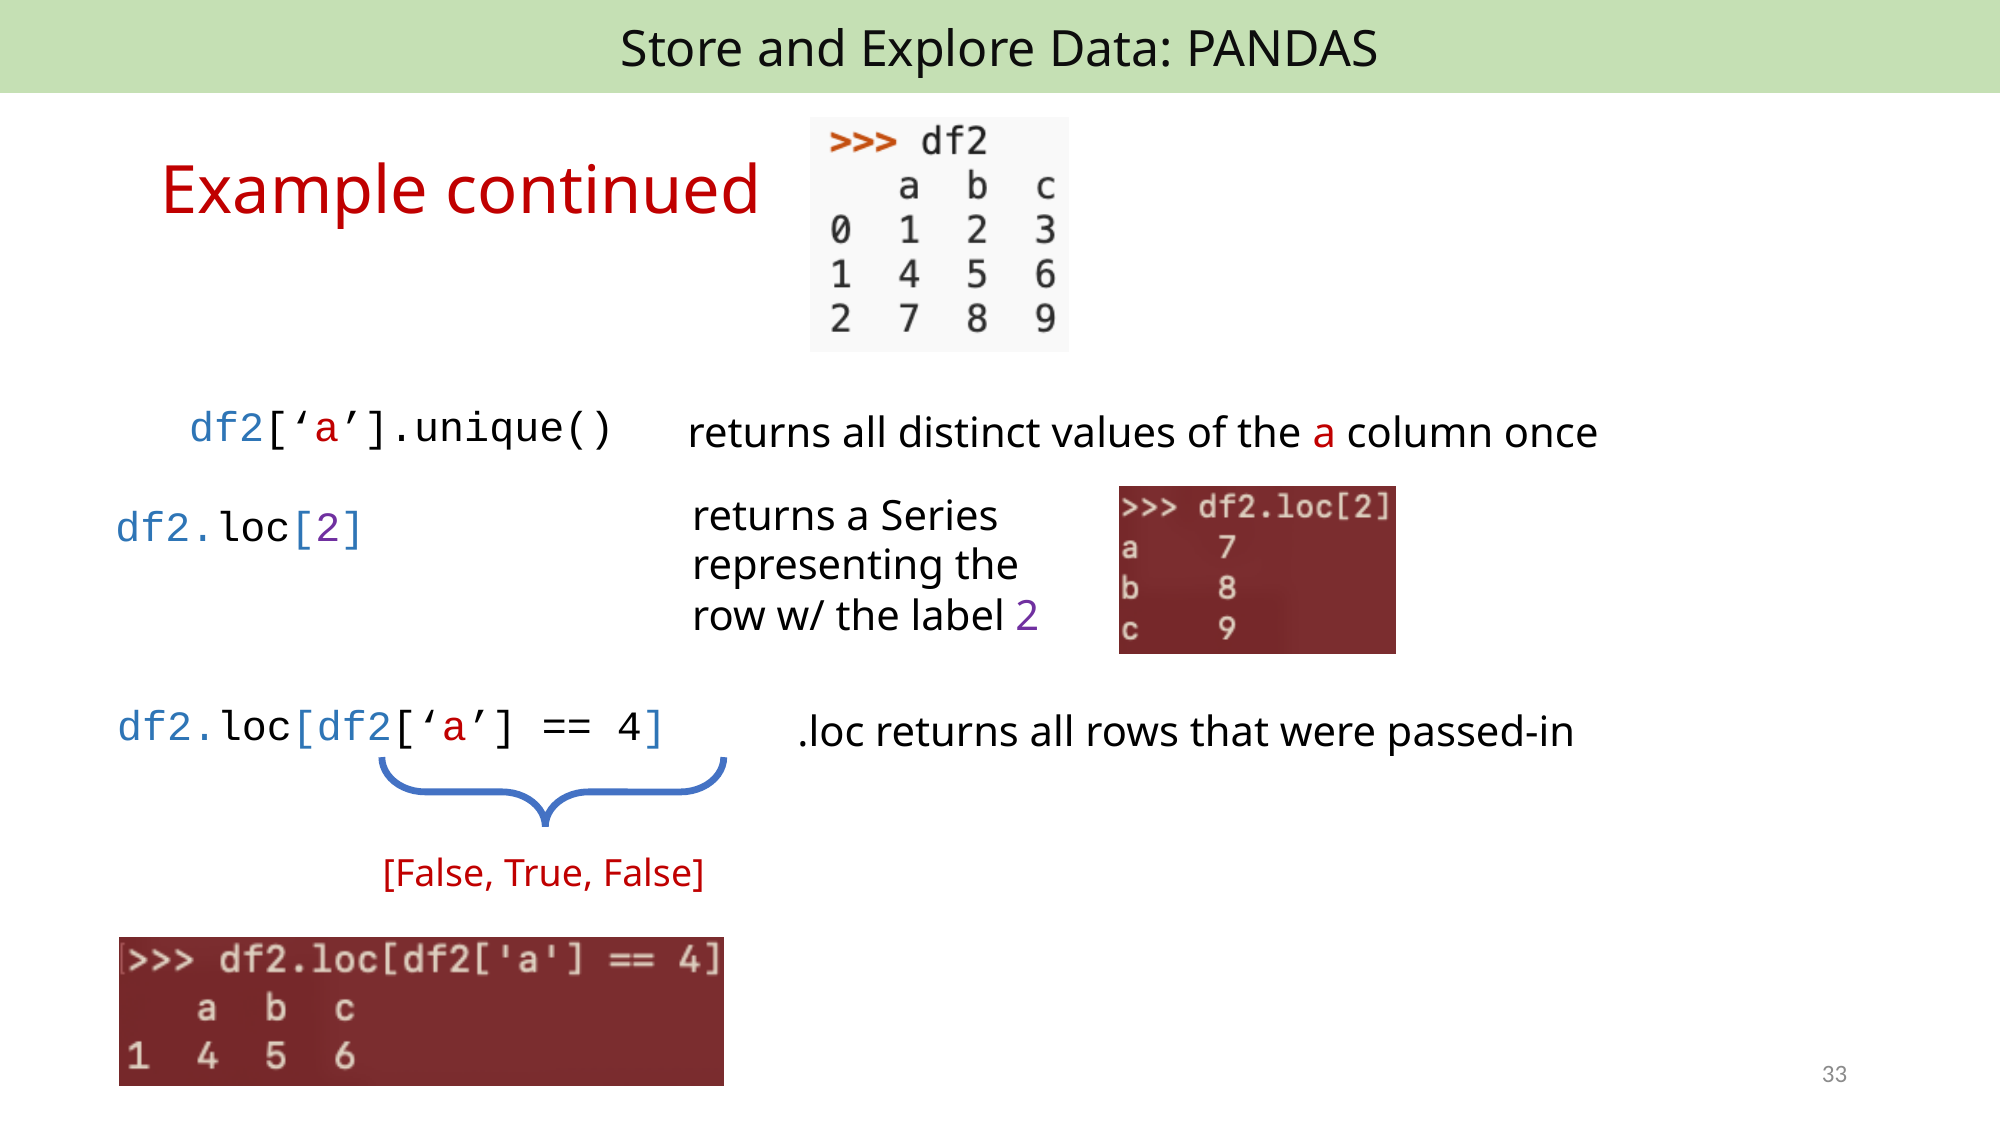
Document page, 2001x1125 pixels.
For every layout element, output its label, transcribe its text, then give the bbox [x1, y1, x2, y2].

text_box returns all distinct values of the a column once [672, 398, 1740, 463]
slide_number 33 [1412, 1042, 1863, 1103]
picture [810, 117, 1069, 352]
text_box [381, 757, 725, 827]
text_box Example continued [145, 139, 810, 242]
text_box returns a Series representing the row w/ the label 2 [601, 480, 1092, 646]
picture [119, 937, 724, 1086]
text_box df2.loc[df2[‘a’] == 4] [102, 691, 832, 842]
text_box Store and Explore Data: PANDAS [318, 8, 1682, 84]
text_box [0, 0, 2000, 94]
text_box df2[‘a’].unique() [174, 398, 640, 488]
picture [1119, 486, 1396, 654]
text_box [False, True, False] [367, 841, 730, 901]
text_box .loc returns all rows that were passed-in [832, 697, 1707, 763]
text_box df2.loc[2] [100, 492, 531, 558]
